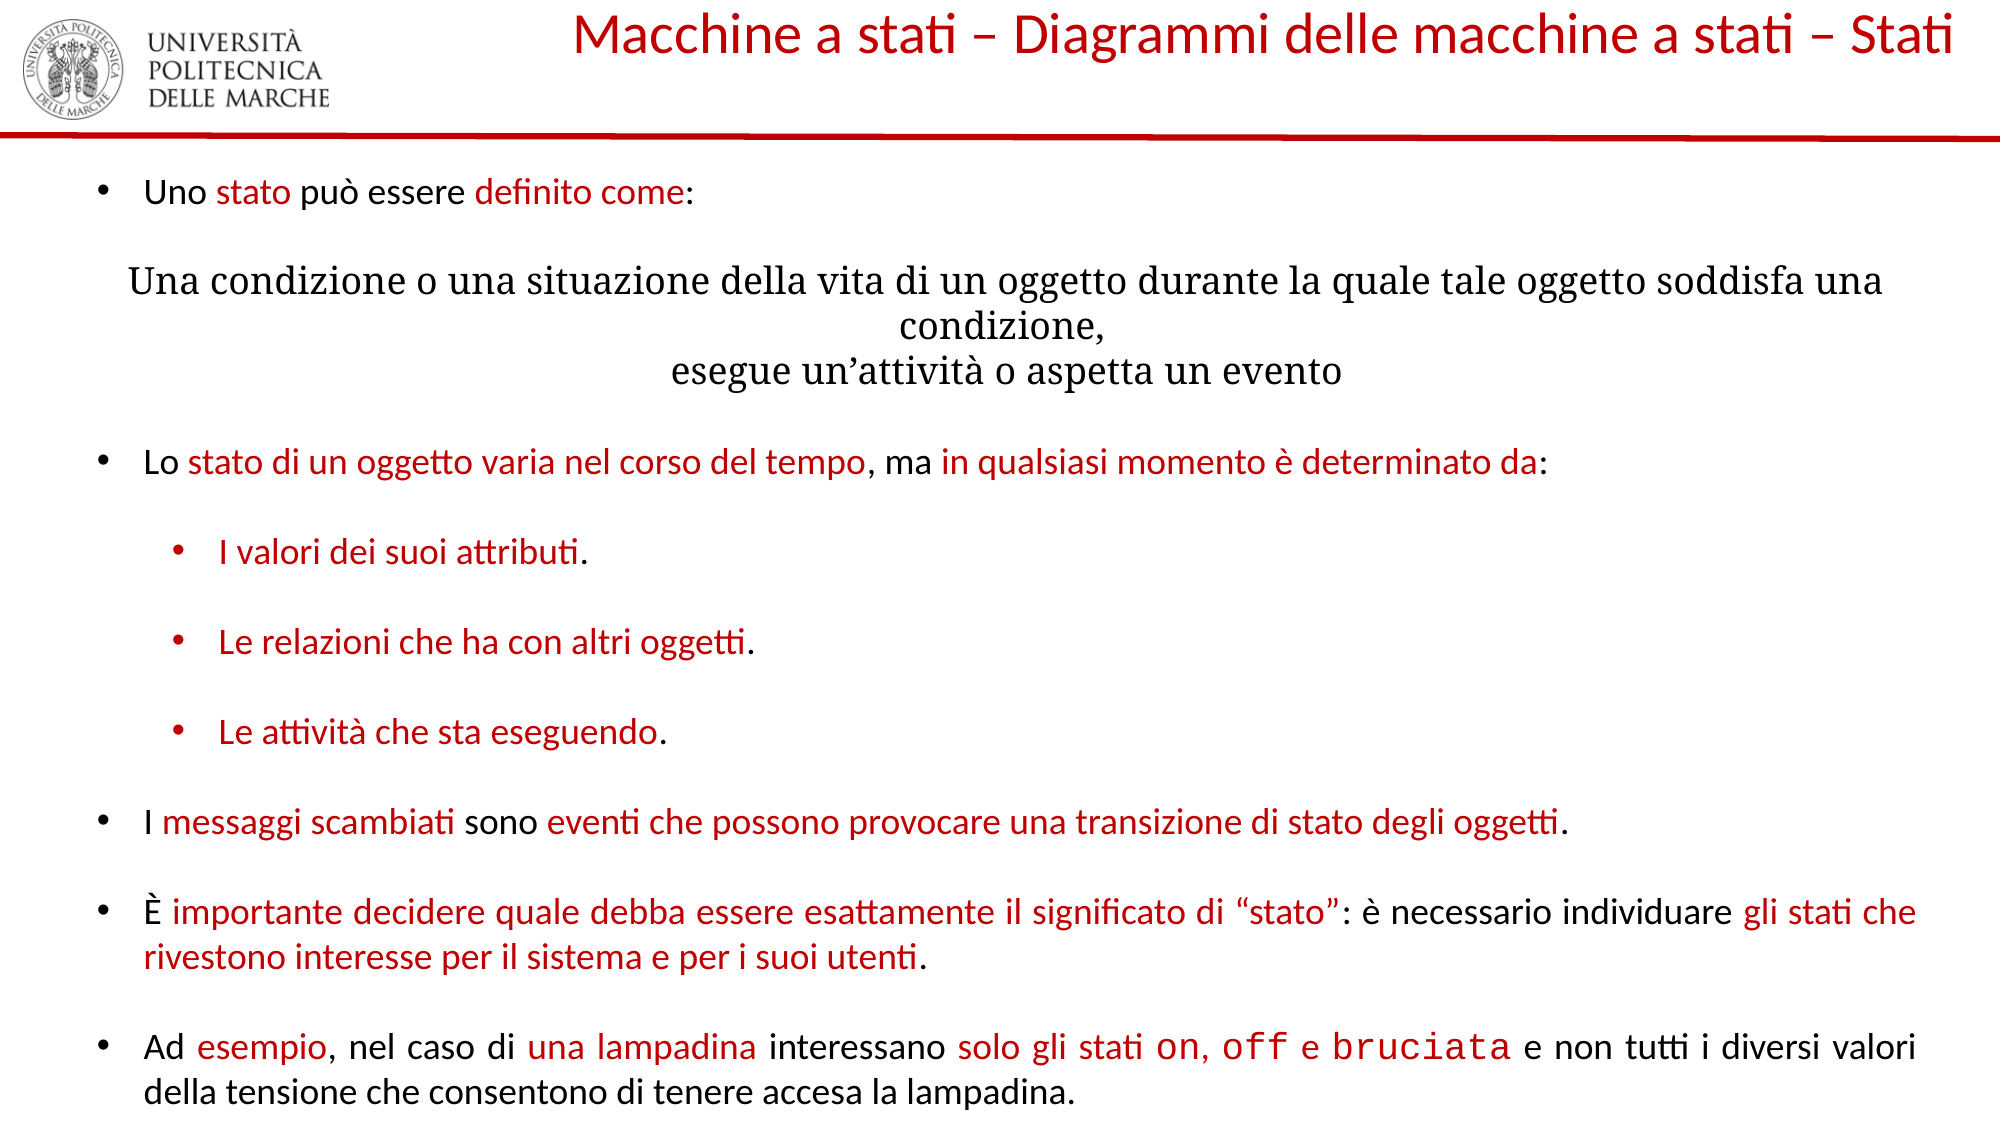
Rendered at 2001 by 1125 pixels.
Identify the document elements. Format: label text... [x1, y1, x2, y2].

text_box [0, 135, 2000, 139]
text_box Macchine a stati – Diagrammi delle macchine a stati – Stati [557, 0, 1971, 73]
text_box Uno stato può essere definito come: Una condizione o una situazione della vita di un oggetto durante la quale tale oggetto soddisfa una condizione, esegue un’attività o aspetta un evento Lo stato di un oggetto varia nel corso del tempo, ma in qualsiasi momento è determinato da: I valori dei suoi attributi. Le relazioni che ha con altri oggetti. Le attività che sta eseguendo. I messaggi scambiati sono eventi che possono provocare una transizione di stato degli oggetti. È importante decidere quale debba essere esattamente il significato di “stato”: è necessario individuare gli stati che rivestono interesse per il sistema e per i suoi utenti. Ad esempio, nel caso di una lampadina interessano solo gli stati on, off e bruciata e non tutti i diversi valori della tensione che consentono di tenere accesa la lampadina. [82, 159, 1932, 1125]
picture [23, 17, 329, 122]
